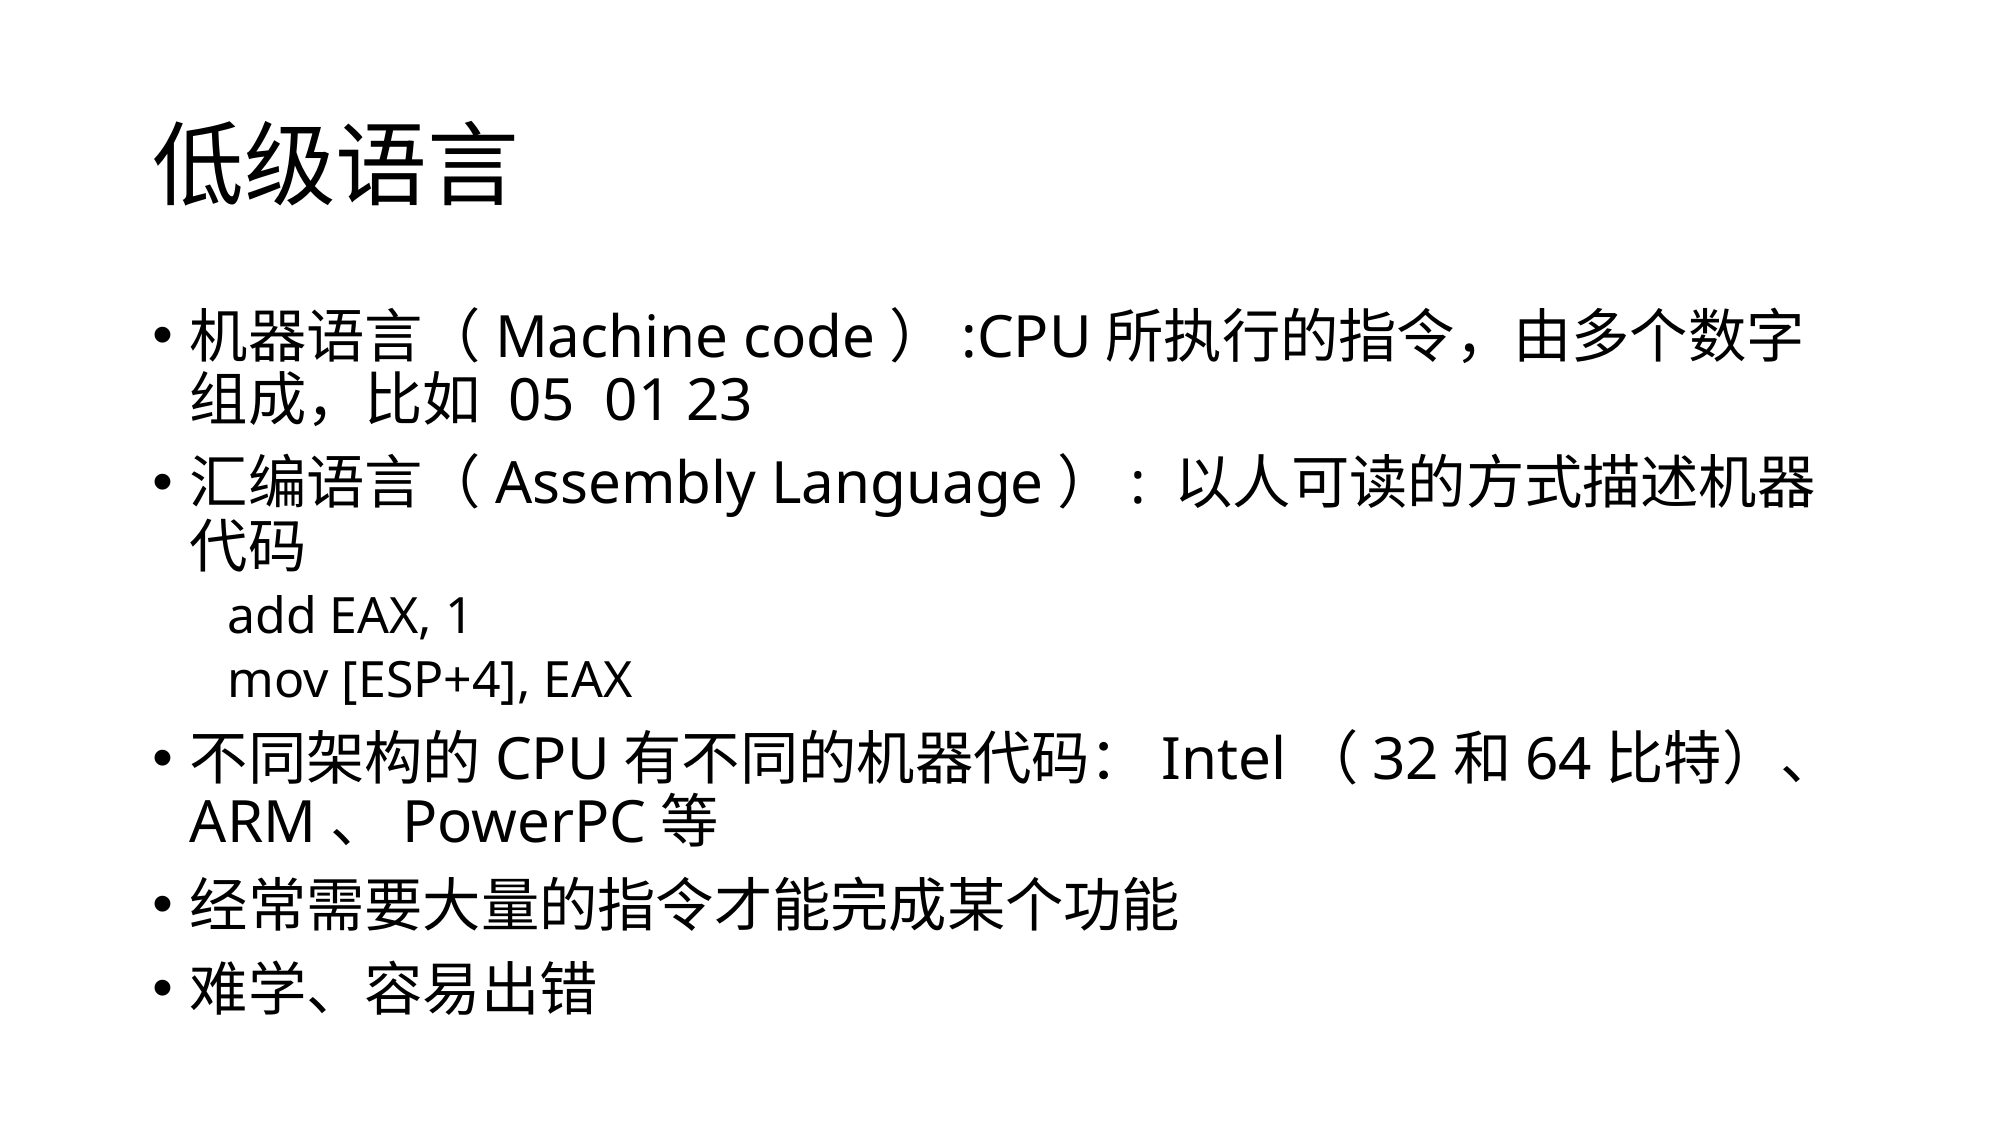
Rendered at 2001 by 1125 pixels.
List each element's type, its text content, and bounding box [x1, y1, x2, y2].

title 低级语言 [137, 59, 1863, 278]
list 机器语言（Machine code）:CPU所执行的指令，由多个数字组成，比如 05 01 23 汇编语言（Assembly Language）: 以人可读的方式描述机器代码 add EAX, 1 mov [ESP+4], EAX 不同架构的CPU有不同的机器代码：Intel（32和64比特）、ARM、PowerPC等 经常需要大量的指令才能完成某个功能 难学、容易出错 [137, 299, 1863, 1014]
